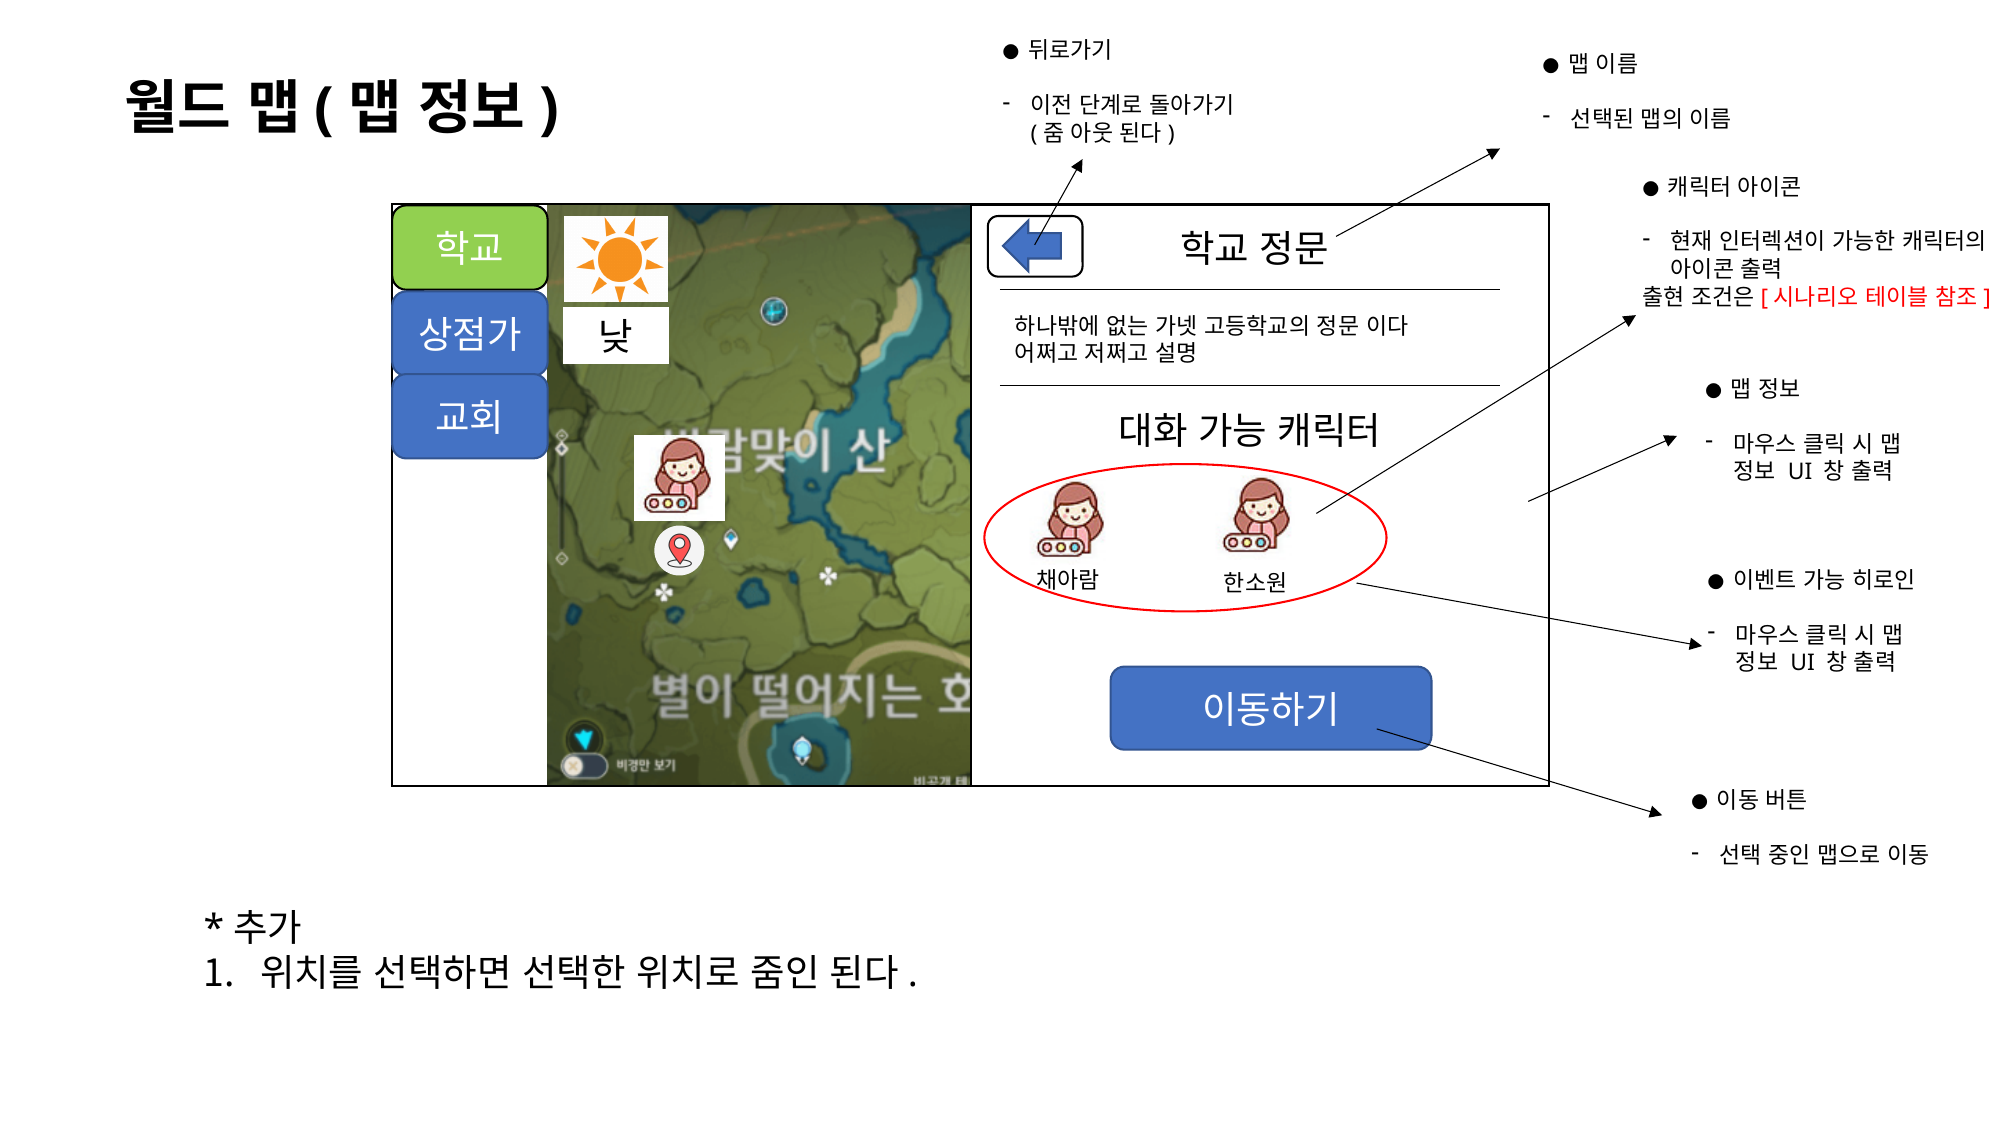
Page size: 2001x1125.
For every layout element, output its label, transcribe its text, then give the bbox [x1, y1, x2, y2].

text_box *추가 위치를 선택하면 선택한 위치로 줌인 된다. [188, 896, 1332, 1001]
text_box ● 맵 정보 마우스 클릭 시 맵 정보 UI 창 출력 [1690, 367, 1960, 492]
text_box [1636, 435, 1677, 502]
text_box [1316, 315, 1636, 514]
text_box [391, 203, 547, 300]
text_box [1335, 148, 1500, 237]
text_box 월드 맵(맵 정보) [109, 62, 599, 148]
picture [547, 203, 1550, 786]
text_box ● 뒤로가기 이전 단계로 돌아가기 (줌 아웃 된다) [987, 28, 1287, 154]
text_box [1034, 159, 1083, 245]
text_box ● 캐릭터 아이콘 현재 인터렉션이 가능한 캐릭터의 아이콘 출력 출현 조건은[시나리오 테이블 참조] [1627, 164, 2000, 317]
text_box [1356, 583, 1703, 647]
text_box [391, 367, 397, 383]
text_box 교회 [391, 373, 547, 460]
text_box [391, 450, 970, 787]
text_box 상점가 [391, 290, 547, 375]
text_box ● 맵 이름 선택된 맵의 이름 [1527, 42, 1797, 140]
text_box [1376, 728, 1663, 816]
text_box ● 이동 버튼 선택 중인 맵으로 이동 [1676, 778, 1946, 876]
text_box ● 이벤트 가능 히로인 마우스 클릭 시 맵 정보 UI 창 출력 [1692, 558, 1962, 683]
